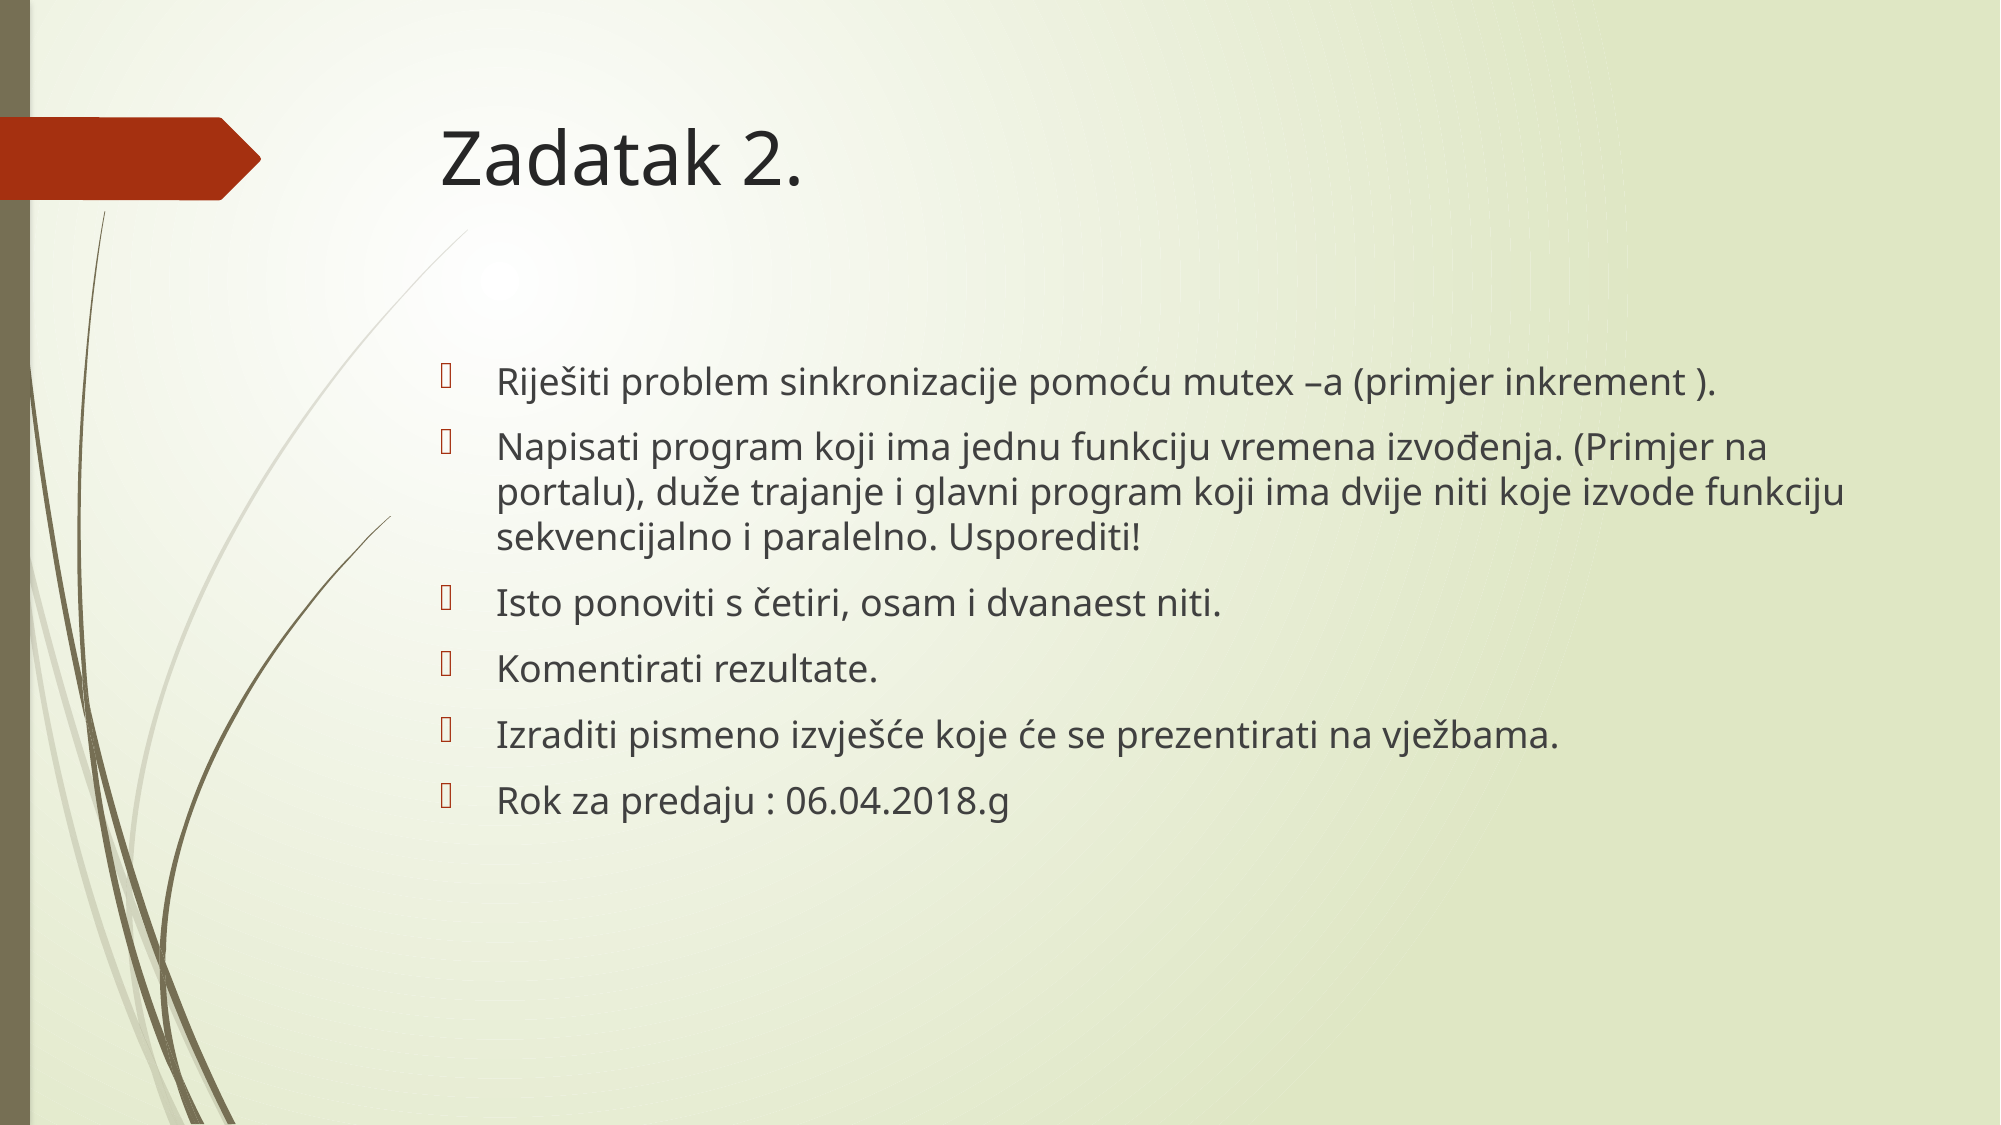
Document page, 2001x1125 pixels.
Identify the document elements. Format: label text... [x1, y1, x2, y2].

title Zadatak 2. [425, 102, 1888, 313]
list Riješiti problem sinkronizacije pomoću mutex –a (primjer inkrement ). Napisati program koji ima jednu funkciju vremena izvođenja. (Primjer na portalu), duže trajanje i glavni program koji ima dvije niti koje izvode funkciju sekvencijalno i paralelno. Usporediti! Isto ponoviti s četiri, osam i dvanaest niti. Komentirati rezultate. Izraditi pismeno izvješće koje će se prezentirati na vježbama. Rok za predaju : 06.04.2018.g [424, 350, 1888, 970]
